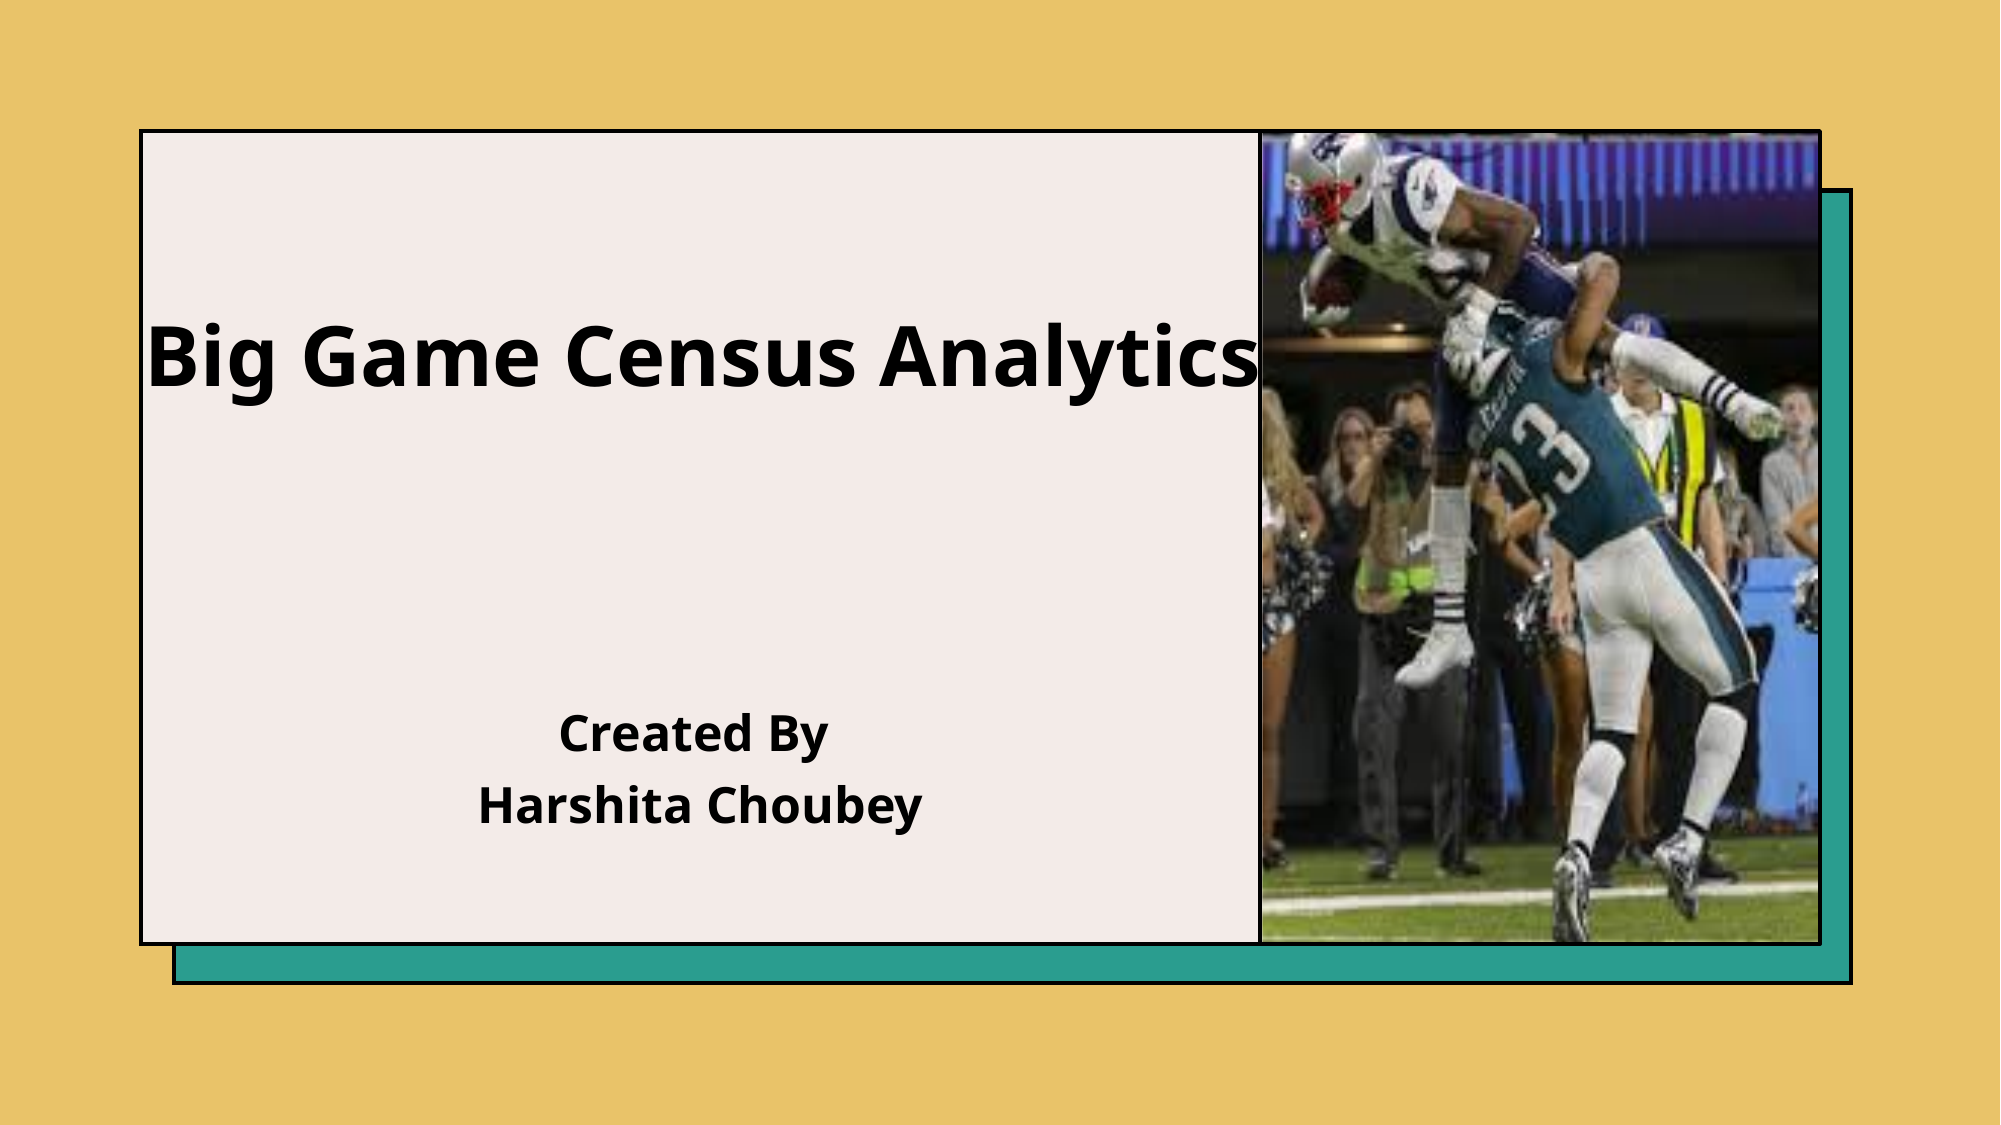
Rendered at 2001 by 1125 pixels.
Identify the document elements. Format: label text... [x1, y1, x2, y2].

picture [1262, 133, 1818, 942]
title Big Game Census Analytics [129, 239, 1258, 412]
subtitle Created By Harshita Choubey [296, 681, 1096, 906]
